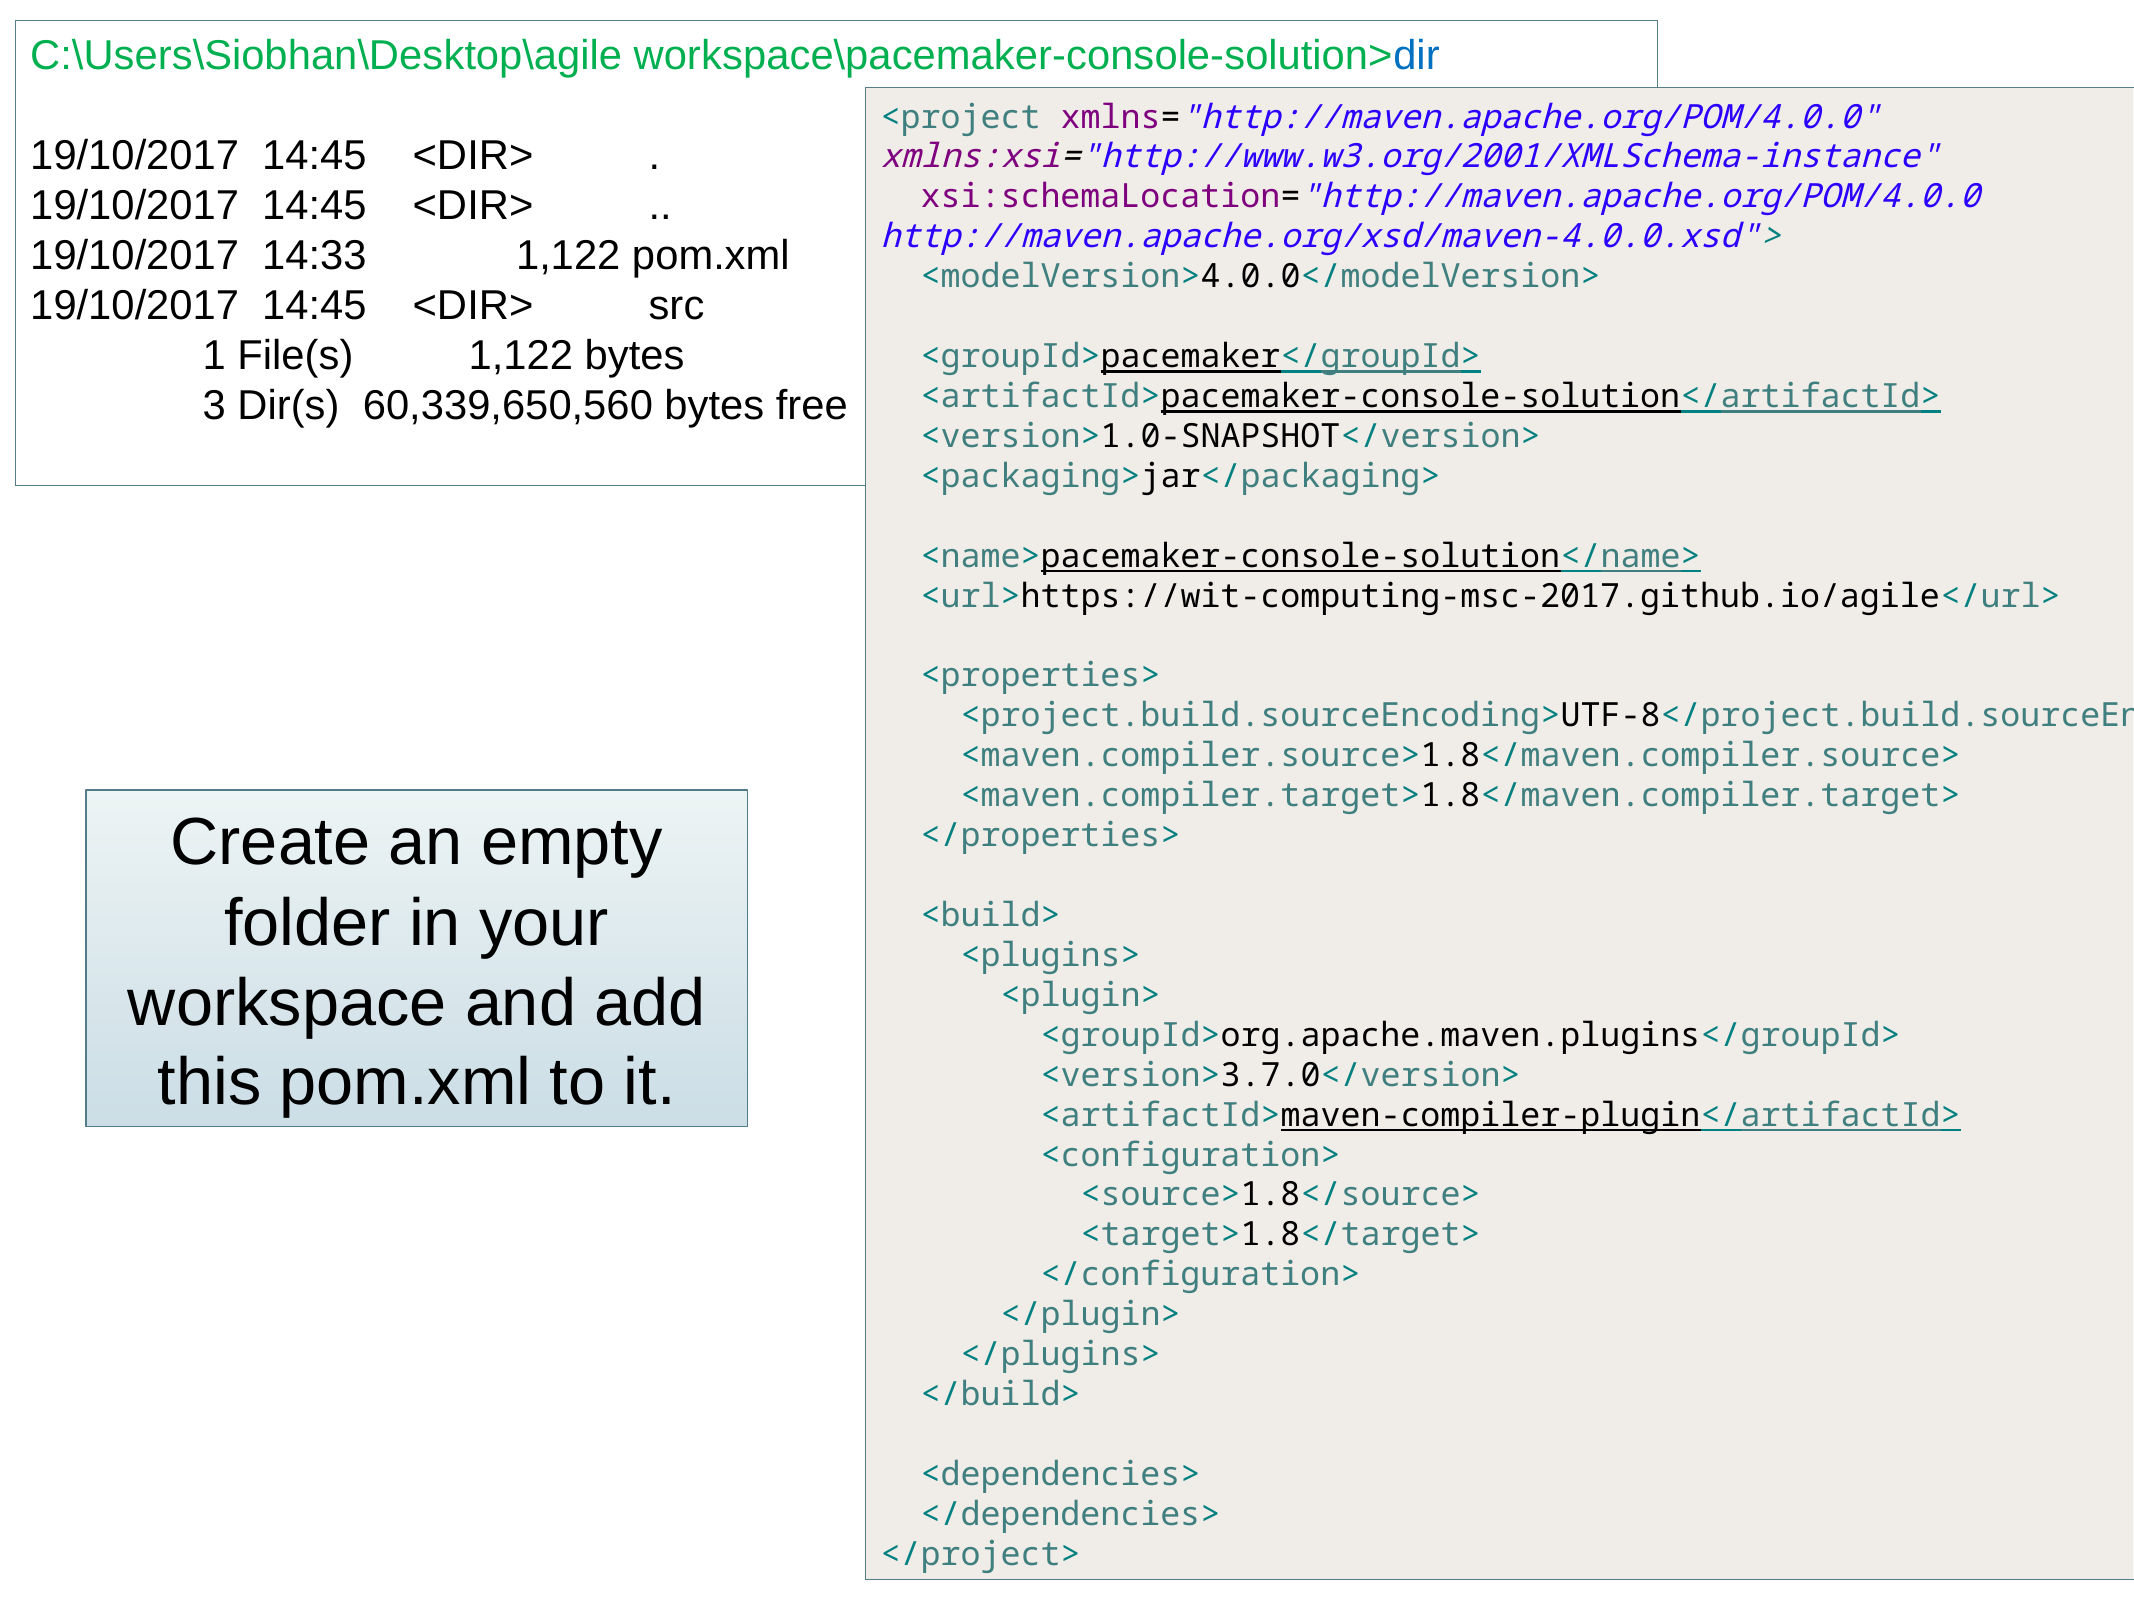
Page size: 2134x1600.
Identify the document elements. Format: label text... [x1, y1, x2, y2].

text_box Create an empty folder in your workspace and add this pom.xml to it. [85, 789, 748, 1127]
text_box <project xmlns="http://maven.apache.org/POM/4.0.0" xmlns:xsi="http://www.w3.org/2001/XMLSchema-instance" xsi:schemaLocation="http://maven.apache.org/POM/4.0.0 http://maven.apache.org/xsd/maven-4.0.0.xsd"> <modelVersion>4.0.0</modelVersion> <groupId>pacemaker</groupId> <artifactId>pacemaker-console-solution</artifactId> <version>1.0-SNAPSHOT</version> <packaging>jar</packaging> <name>pacemaker-console-solution</name> <url>https://wit-computing-msc-2017.github.io/agile</url> <properties> <project.build.sourceEncoding>UTF-8</project.build.sourceEncoding> <maven.compiler.source>1.8</maven.compiler.source> <maven.compiler.target>1.8</maven.compiler.target> </properties> <build> <plugins> <plugin> <groupId>org.apache.maven.plugins</groupId> <version>3.7.0</version> <artifactId>maven-compiler-plugin</artifactId> <configuration> <source>1.8</source> <target>1.8</target> </configuration> </plugin> </plugins> </build> <dependencies> </dependencies> </project> [865, 87, 2134, 1580]
text_box C:\Users\Siobhan\Desktop\agile workspace\pacemaker-console-solution>dir 19/10/2017 14:45 <DIR> . 19/10/2017 14:45 <DIR> .. 19/10/2017 14:33 1,122 pom.xml 19/10/2017 14:45 <DIR> src 1 File(s) 1,122 bytes 3 Dir(s) 60,339,650,560 bytes free [15, 20, 1658, 486]
